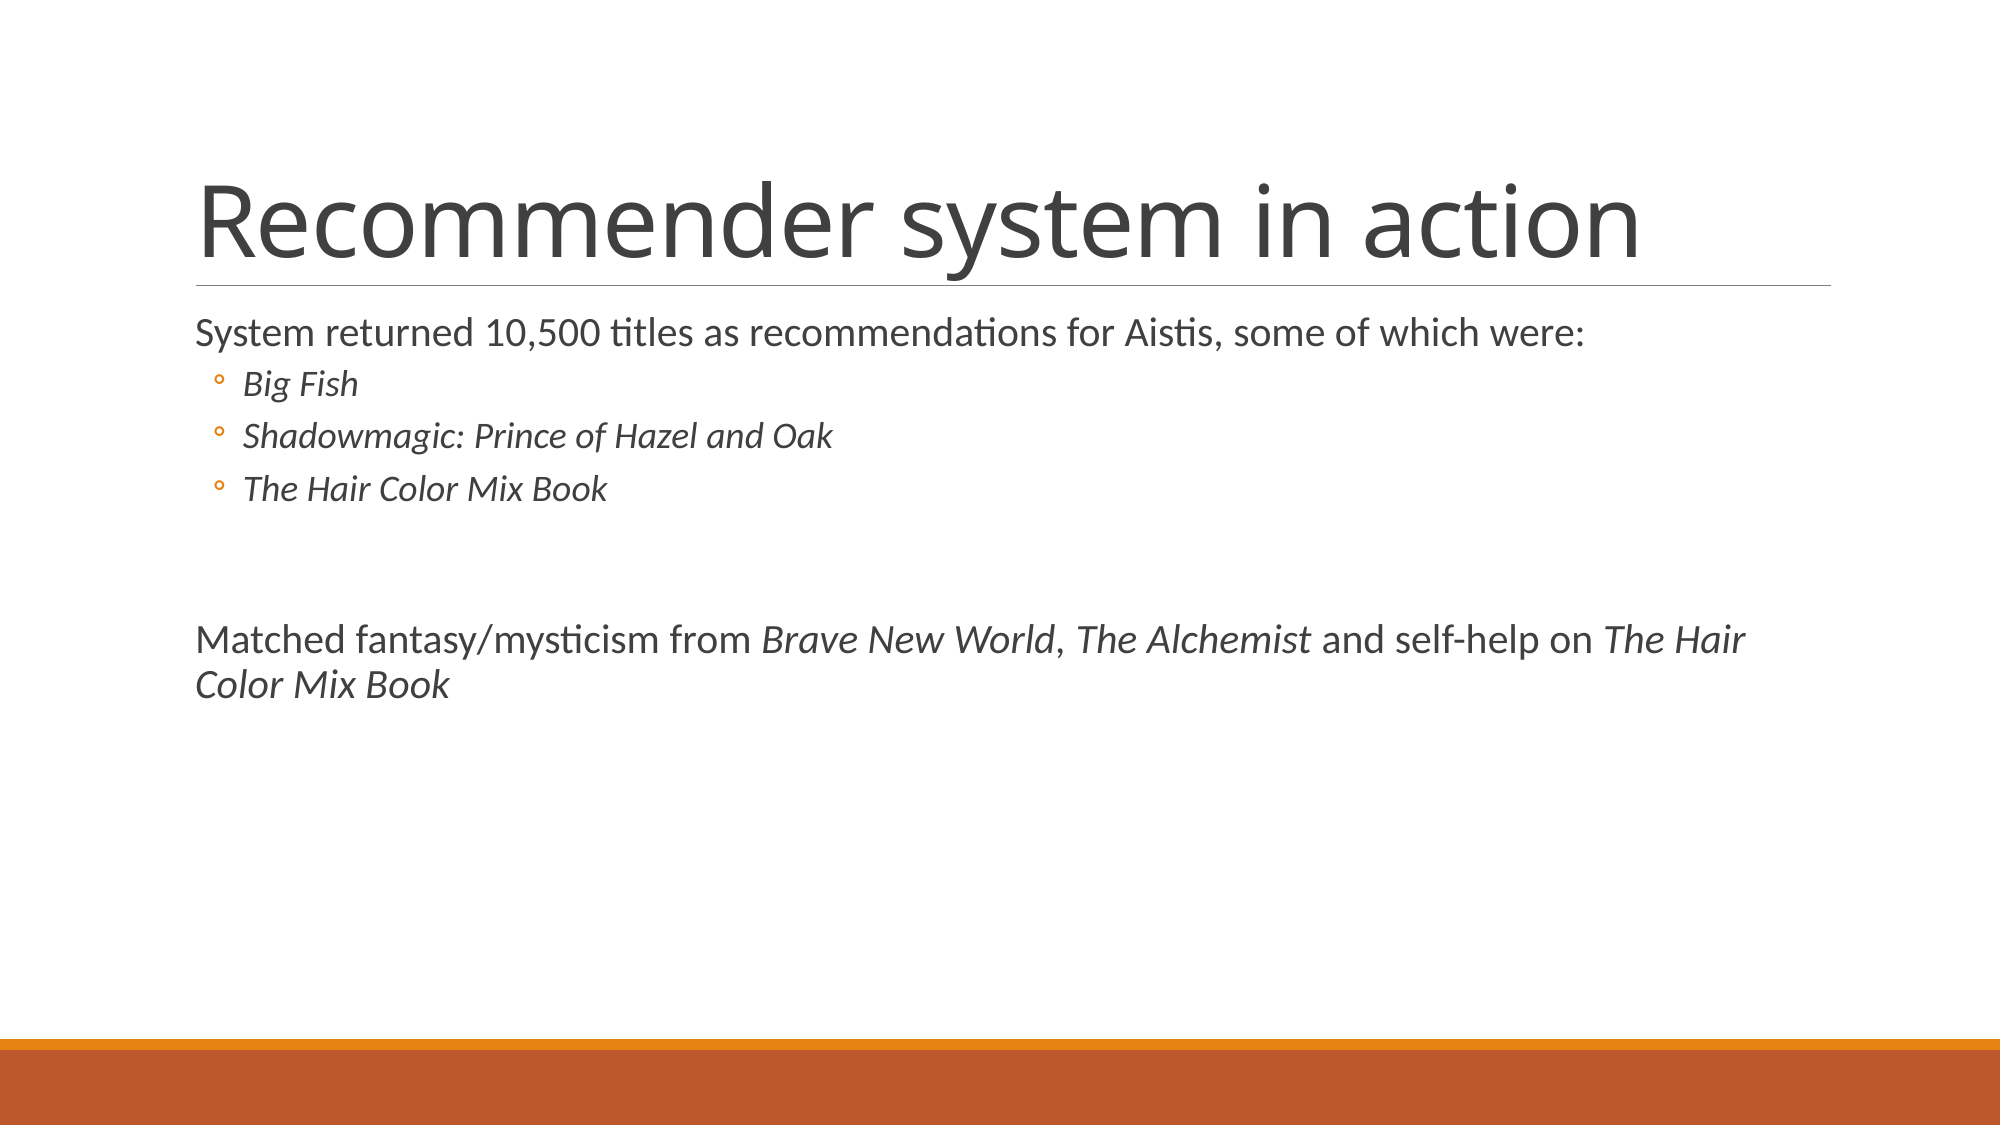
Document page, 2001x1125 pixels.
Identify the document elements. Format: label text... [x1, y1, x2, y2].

title Recommender system in action [180, 47, 1830, 285]
list System returned 10,500 titles as recommendations for Aistis, some of which were: Big Fish Shadowmagic: Prince of Hazel and Oak The Hair Color Mix Book Matched fantasy/mysticism from Brave New World, The Alchemist and self-help on The Hair Color Mix Book [180, 302, 1830, 963]
